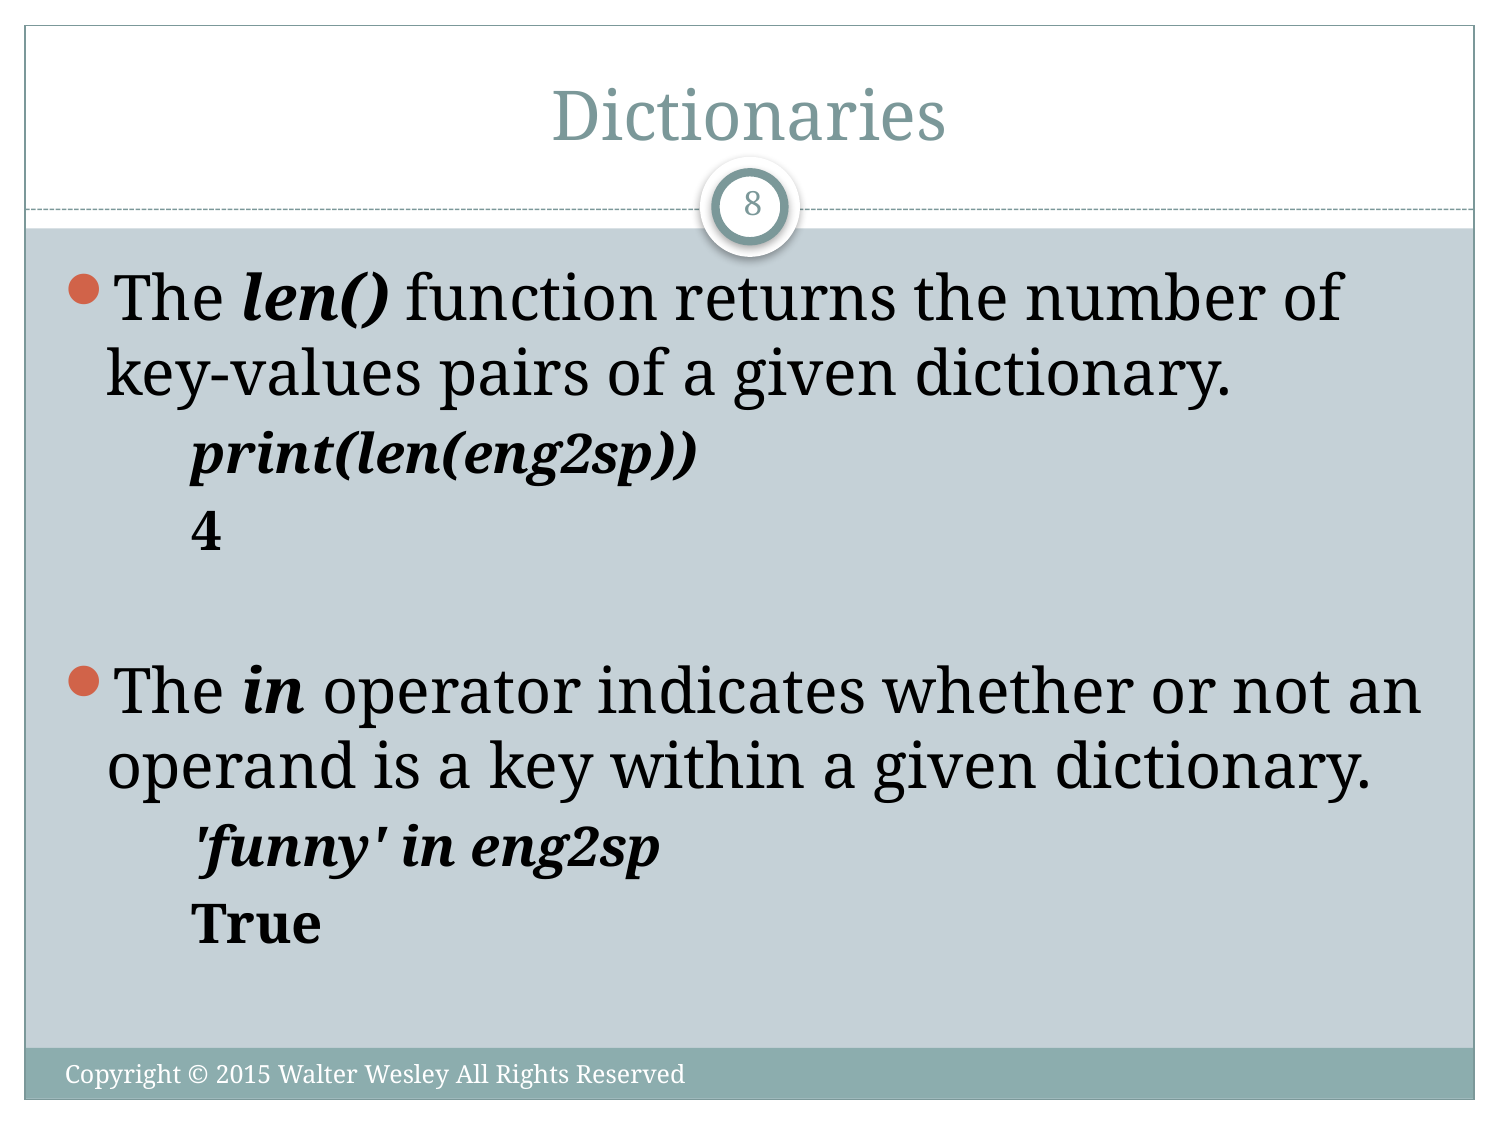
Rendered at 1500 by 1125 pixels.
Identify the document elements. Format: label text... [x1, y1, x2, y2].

slide_number 8 [715, 168, 791, 241]
footer Copyright © 2015 Walter Wesley All Rights Reserved [50, 1051, 763, 1112]
list The len() function returns the number of key-values pairs of a given dictionary. print(len(eng2sp)) 4 The in operator indicates whether or not an operand is a key within a given dictionary. 'funny' in eng2sp True [49, 250, 1445, 1001]
title Dictionaries [49, 37, 1450, 162]
